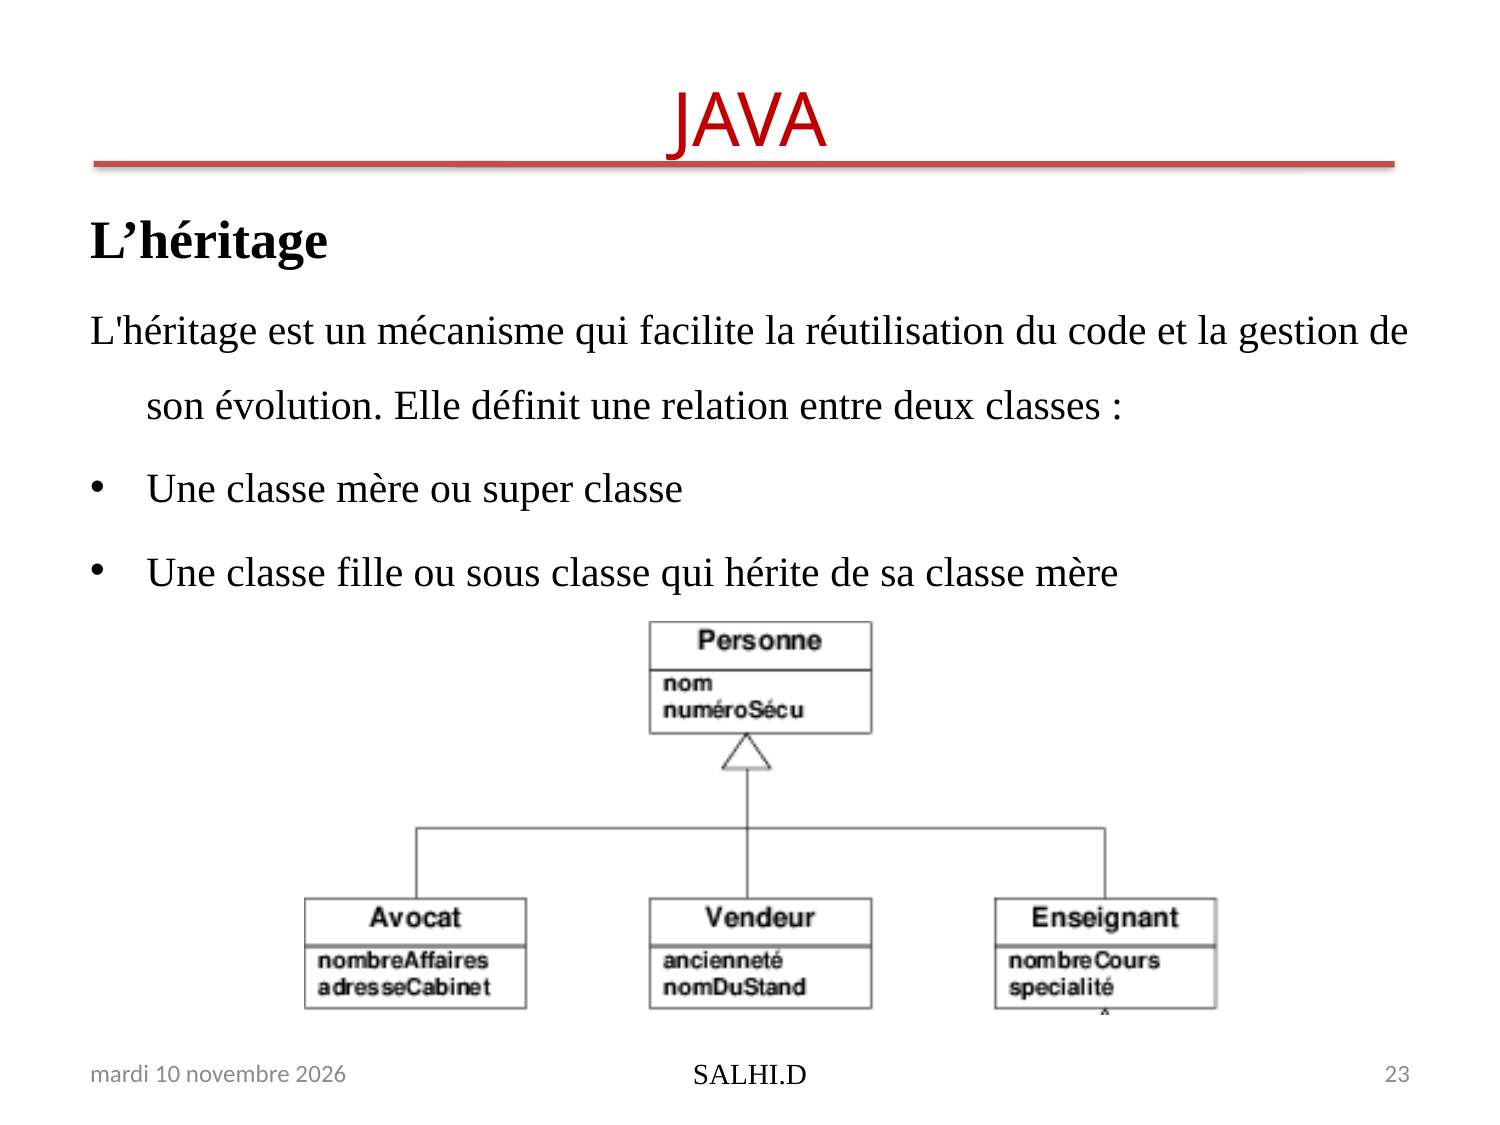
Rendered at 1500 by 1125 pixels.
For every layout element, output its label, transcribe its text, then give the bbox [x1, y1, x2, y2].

slide_number 23 [1074, 1042, 1425, 1103]
list L’héritage L'héritage est un mécanisme qui facilite la réutilisation du code et la gestion de son évolution. Elle définit une relation entre deux classes : Une classe mère ou super classe Une classe fille ou sous classe qui hérite de sa classe mère [75, 164, 1425, 1055]
picture [304, 620, 1231, 1015]
footer SALHI.D [512, 1042, 988, 1103]
slide_number lundi 19 février 2018 [75, 1042, 425, 1103]
title JAVA [75, 45, 1425, 164]
